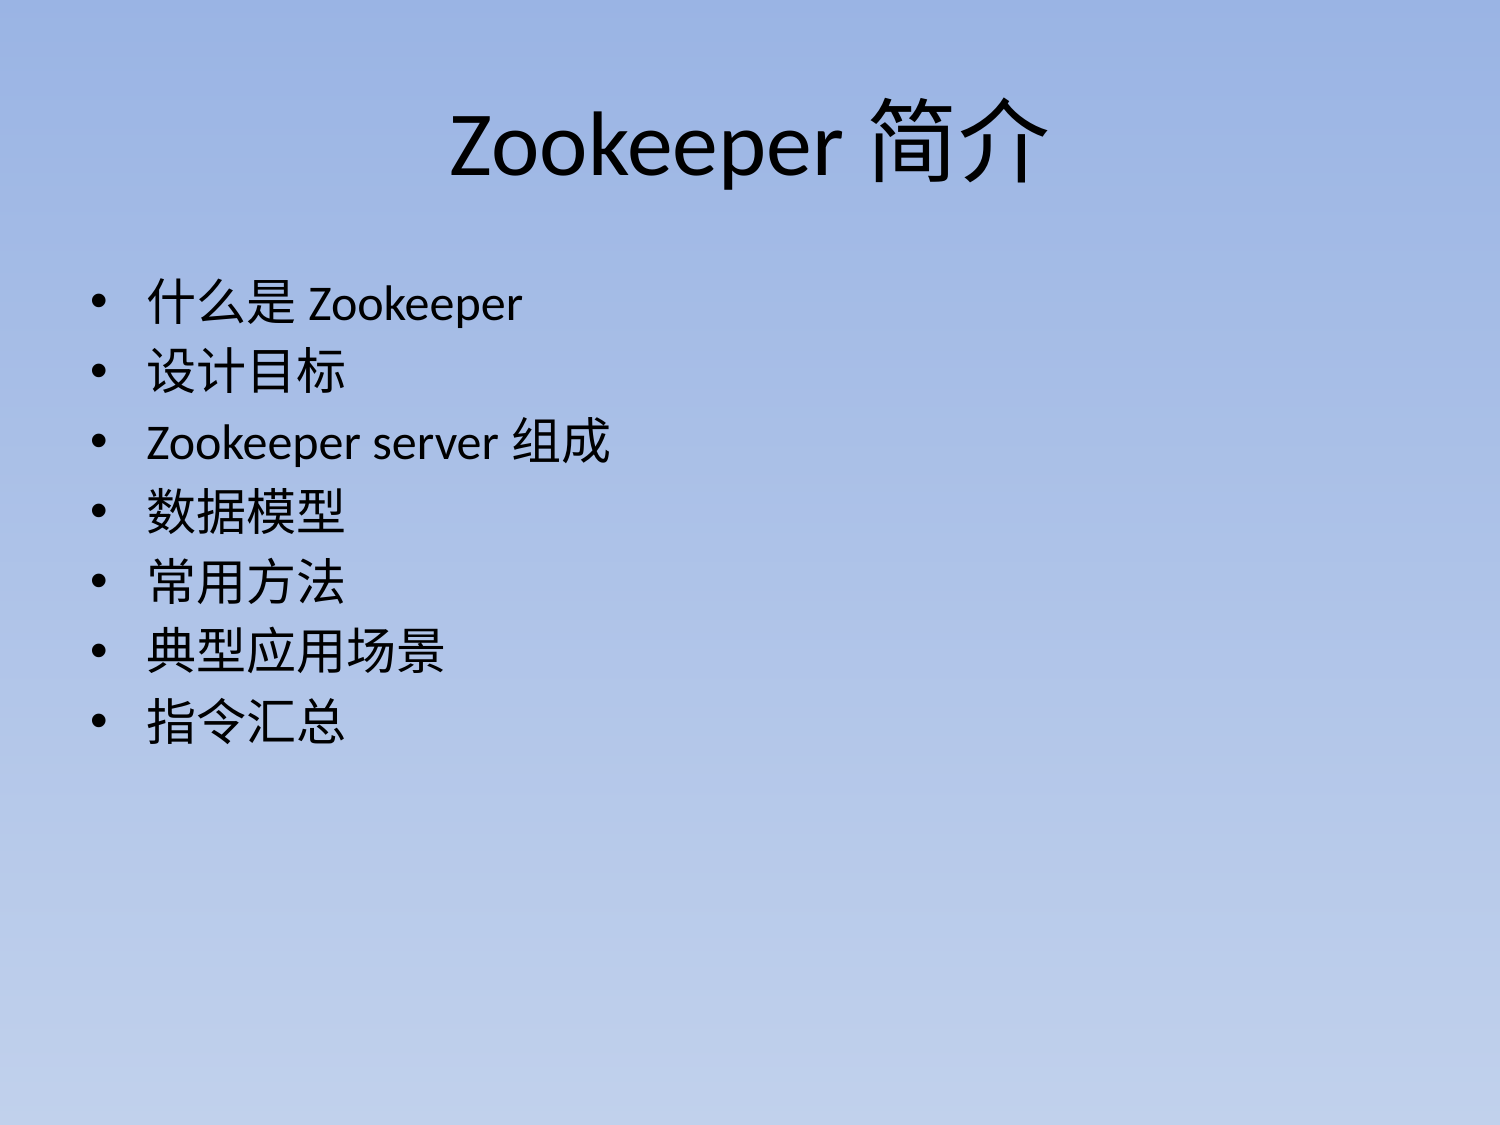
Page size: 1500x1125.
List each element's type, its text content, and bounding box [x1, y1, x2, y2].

title Zookeeper简介 [75, 45, 1425, 233]
list 什么是Zookeeper 设计目标 Zookeeper server组成 数据模型 常用方法 典型应用场景 指令汇总 [75, 262, 1425, 1005]
